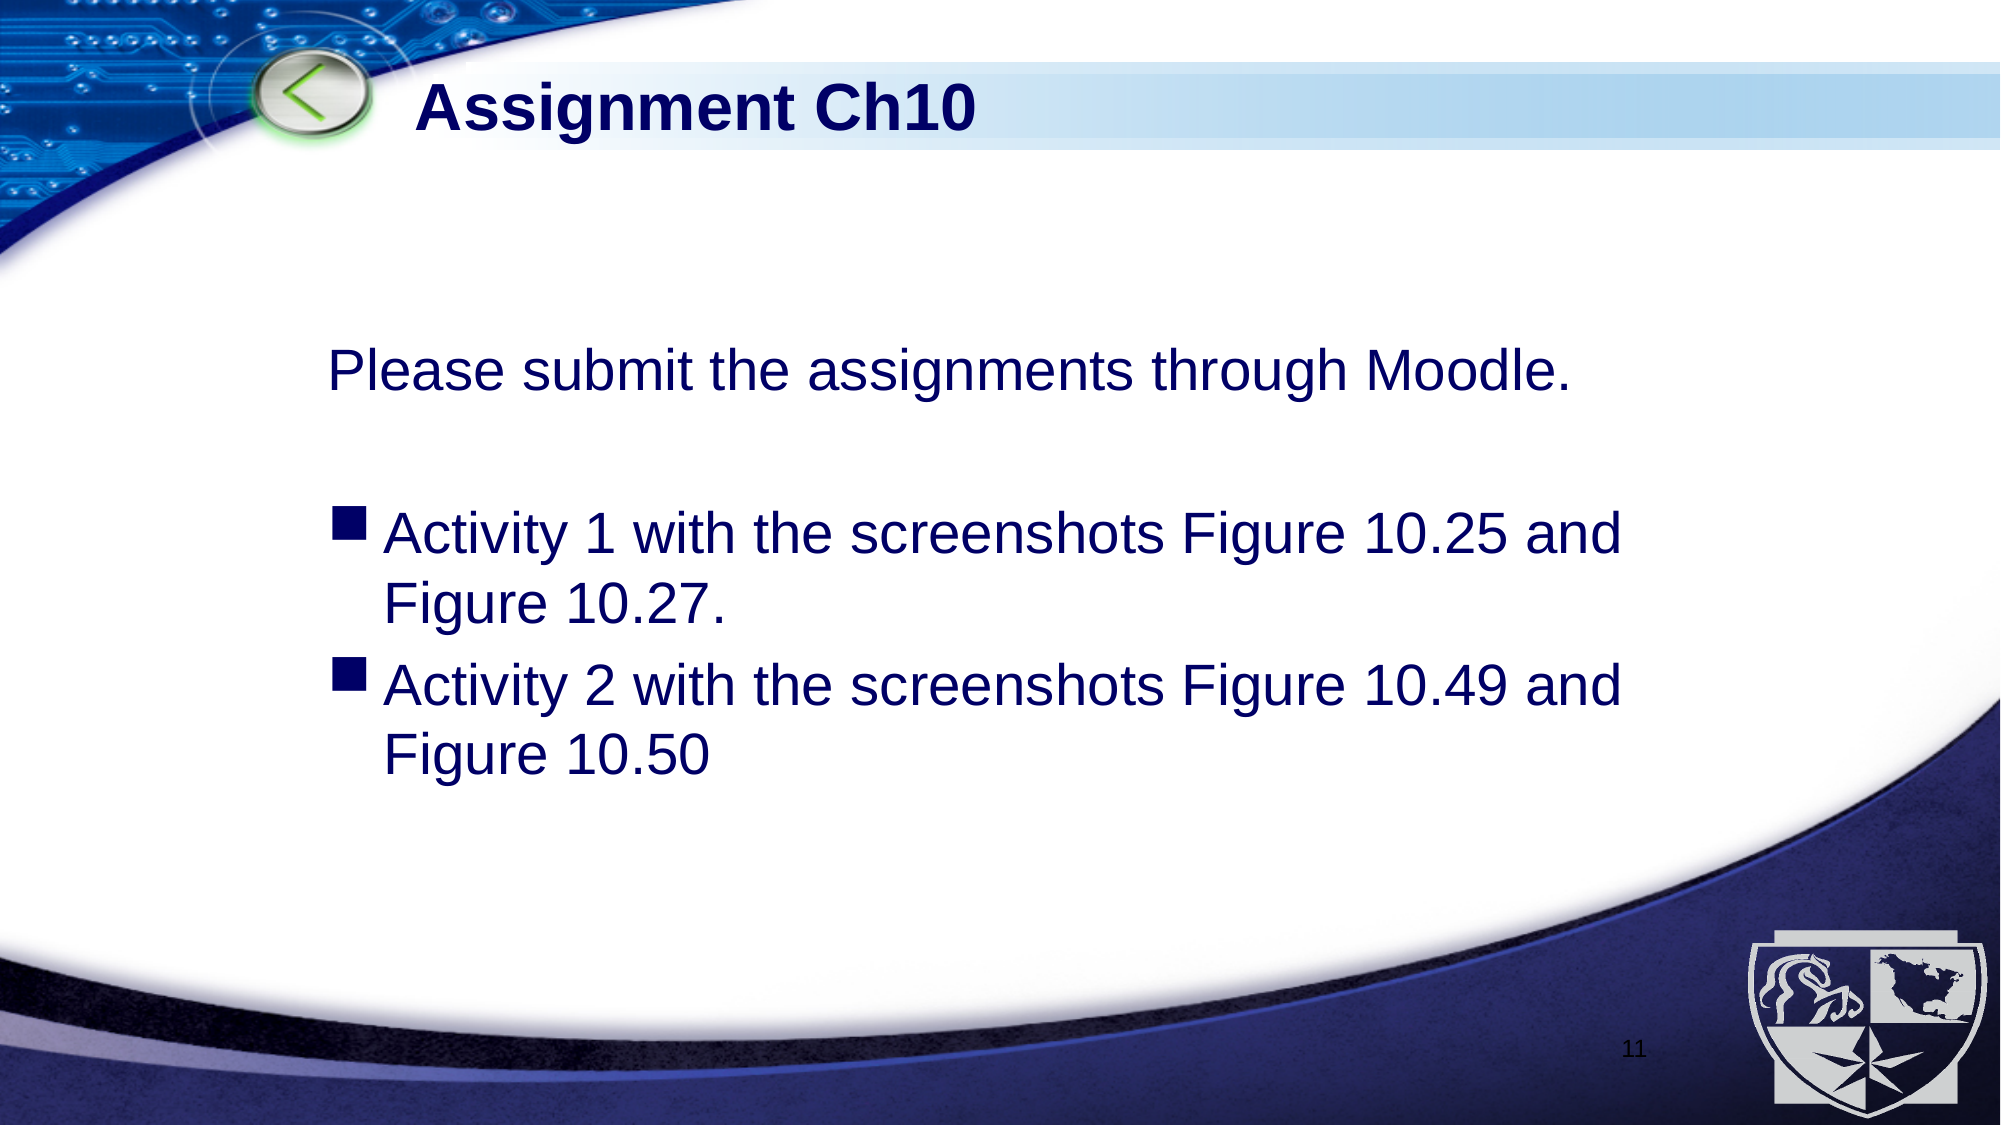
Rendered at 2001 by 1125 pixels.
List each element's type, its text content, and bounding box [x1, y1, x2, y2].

title Assignment Ch10 [399, 57, 1917, 150]
picture [0, 0, 2001, 1125]
list Please submit the assignments through Moodle. Activity 1 with the screenshots Figure 10.25 and Figure 10.27. Activity 2 with the screenshots Figure 10.49 and Figure 10.50 [312, 324, 1663, 1050]
slide_number 11 [1350, 1050, 1663, 1100]
